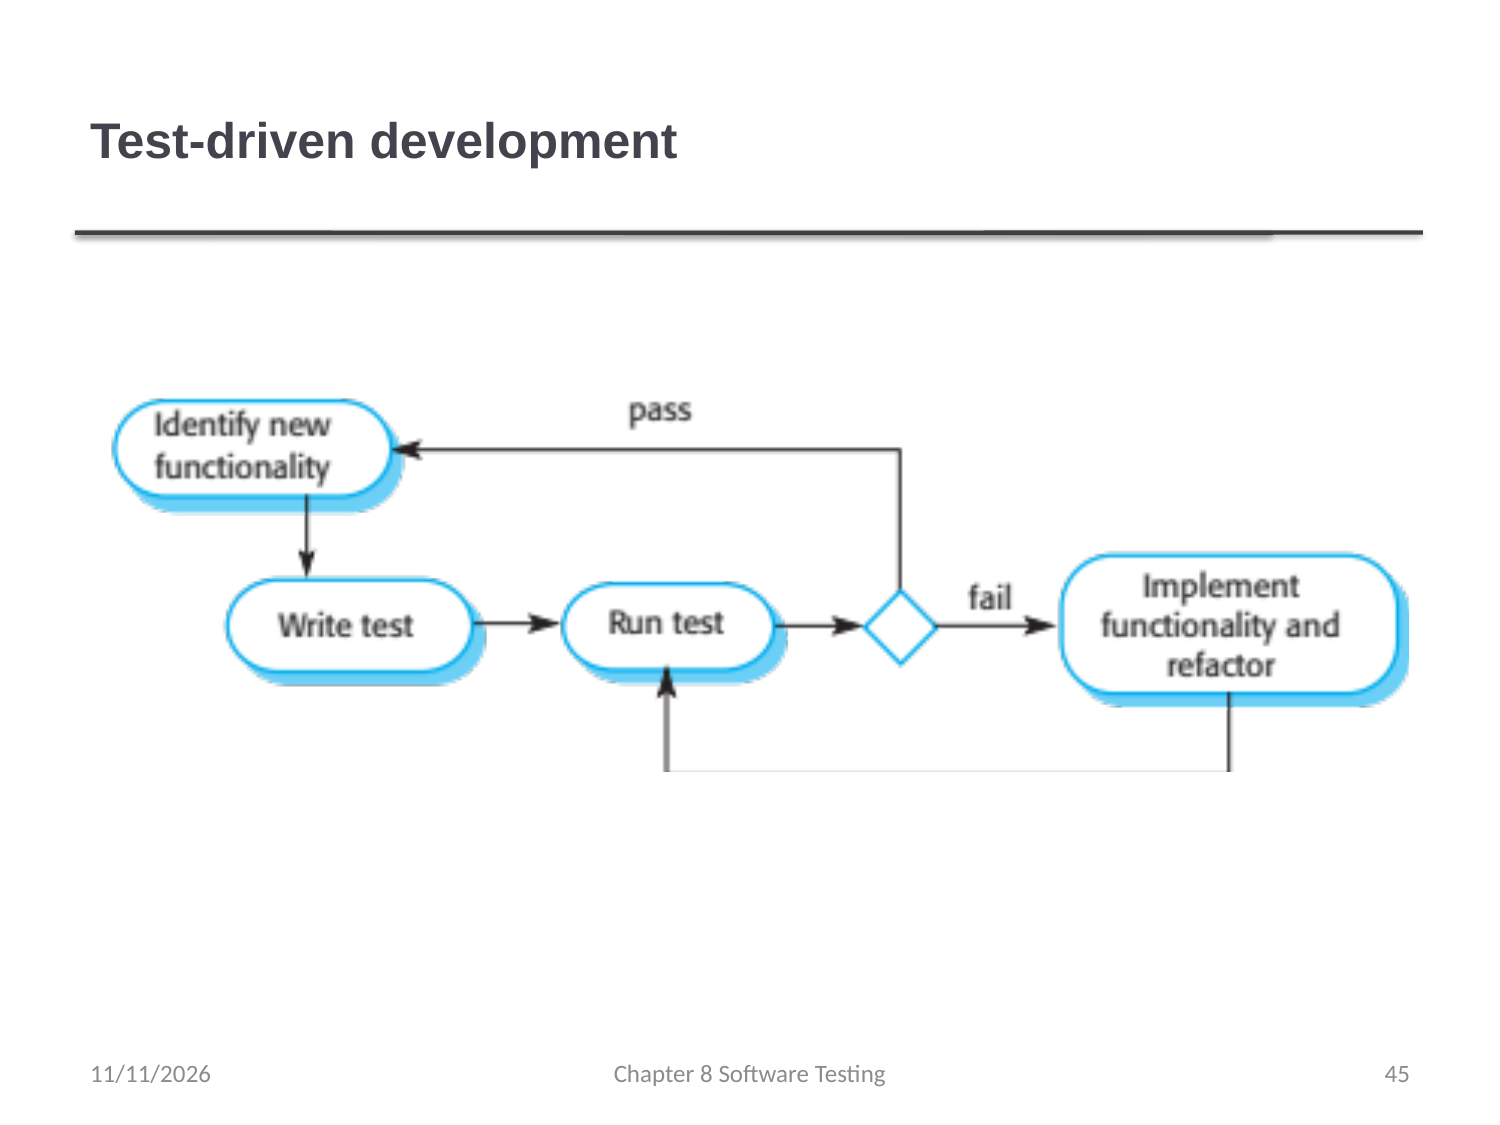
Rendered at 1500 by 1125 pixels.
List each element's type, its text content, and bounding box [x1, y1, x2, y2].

title Test-driven development [74, 44, 1272, 233]
footer Chapter 8 Software Testing [512, 1042, 988, 1103]
picture [101, 387, 1410, 773]
slide_number 45 [1074, 1042, 1425, 1103]
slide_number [75, 1042, 425, 1103]
